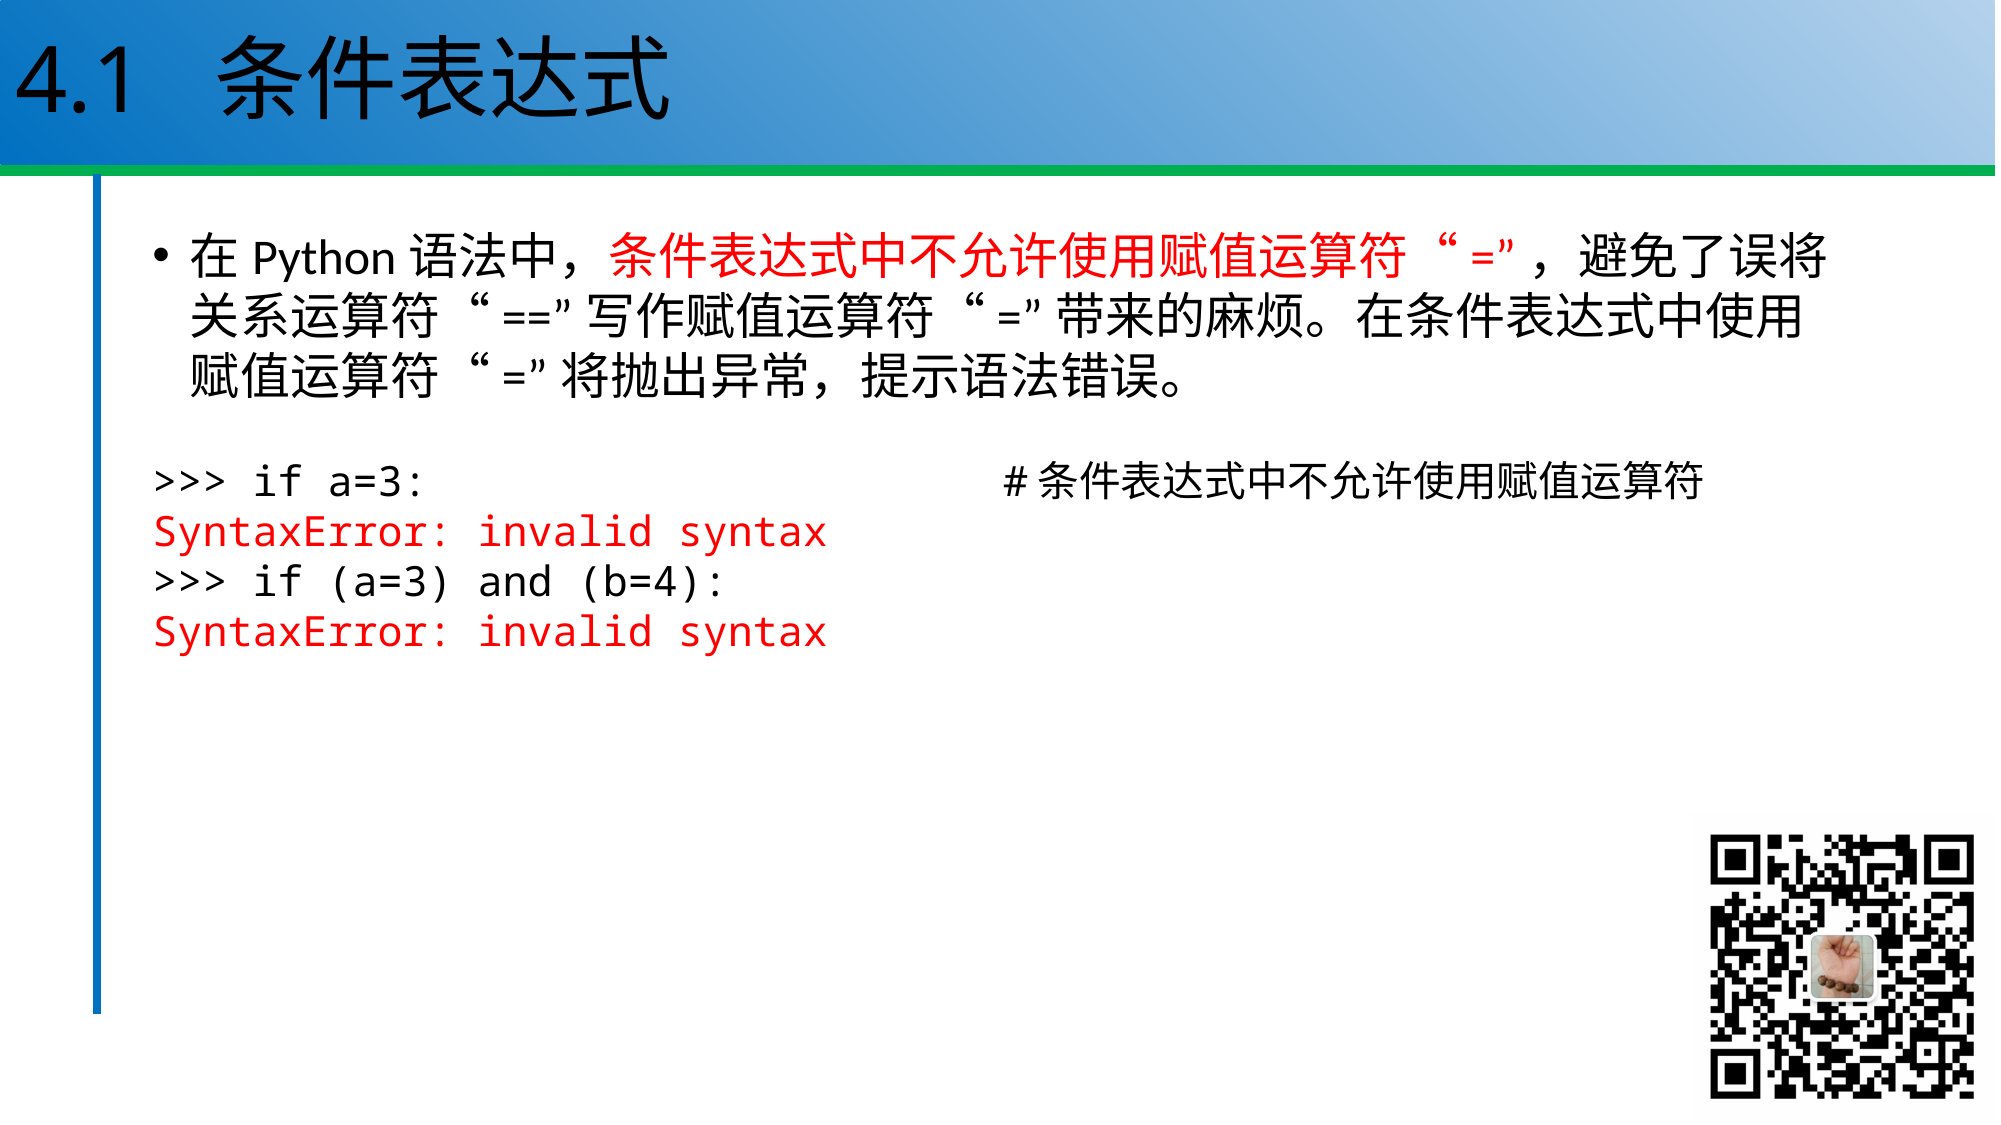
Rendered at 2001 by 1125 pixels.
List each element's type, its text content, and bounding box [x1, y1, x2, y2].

picture [1689, 813, 1995, 1120]
slide_number [1412, 1042, 1863, 1103]
title 4.1 条件表达式 [0, 0, 1995, 165]
list 在Python语法中，条件表达式中不允许使用赋值运算符“=”，避免了误将关系运算符“==”写作赋值运算符“=”带来的麻烦。在条件表达式中使用赋值运算符“=”将抛出异常，提示语法错误。 >>> if a=3: #条件表达式中不允许使用赋值运算符 SyntaxError: invalid syntax >>> if (a=3) and (b=4): SyntaxError: invalid syntax [137, 216, 1863, 978]
